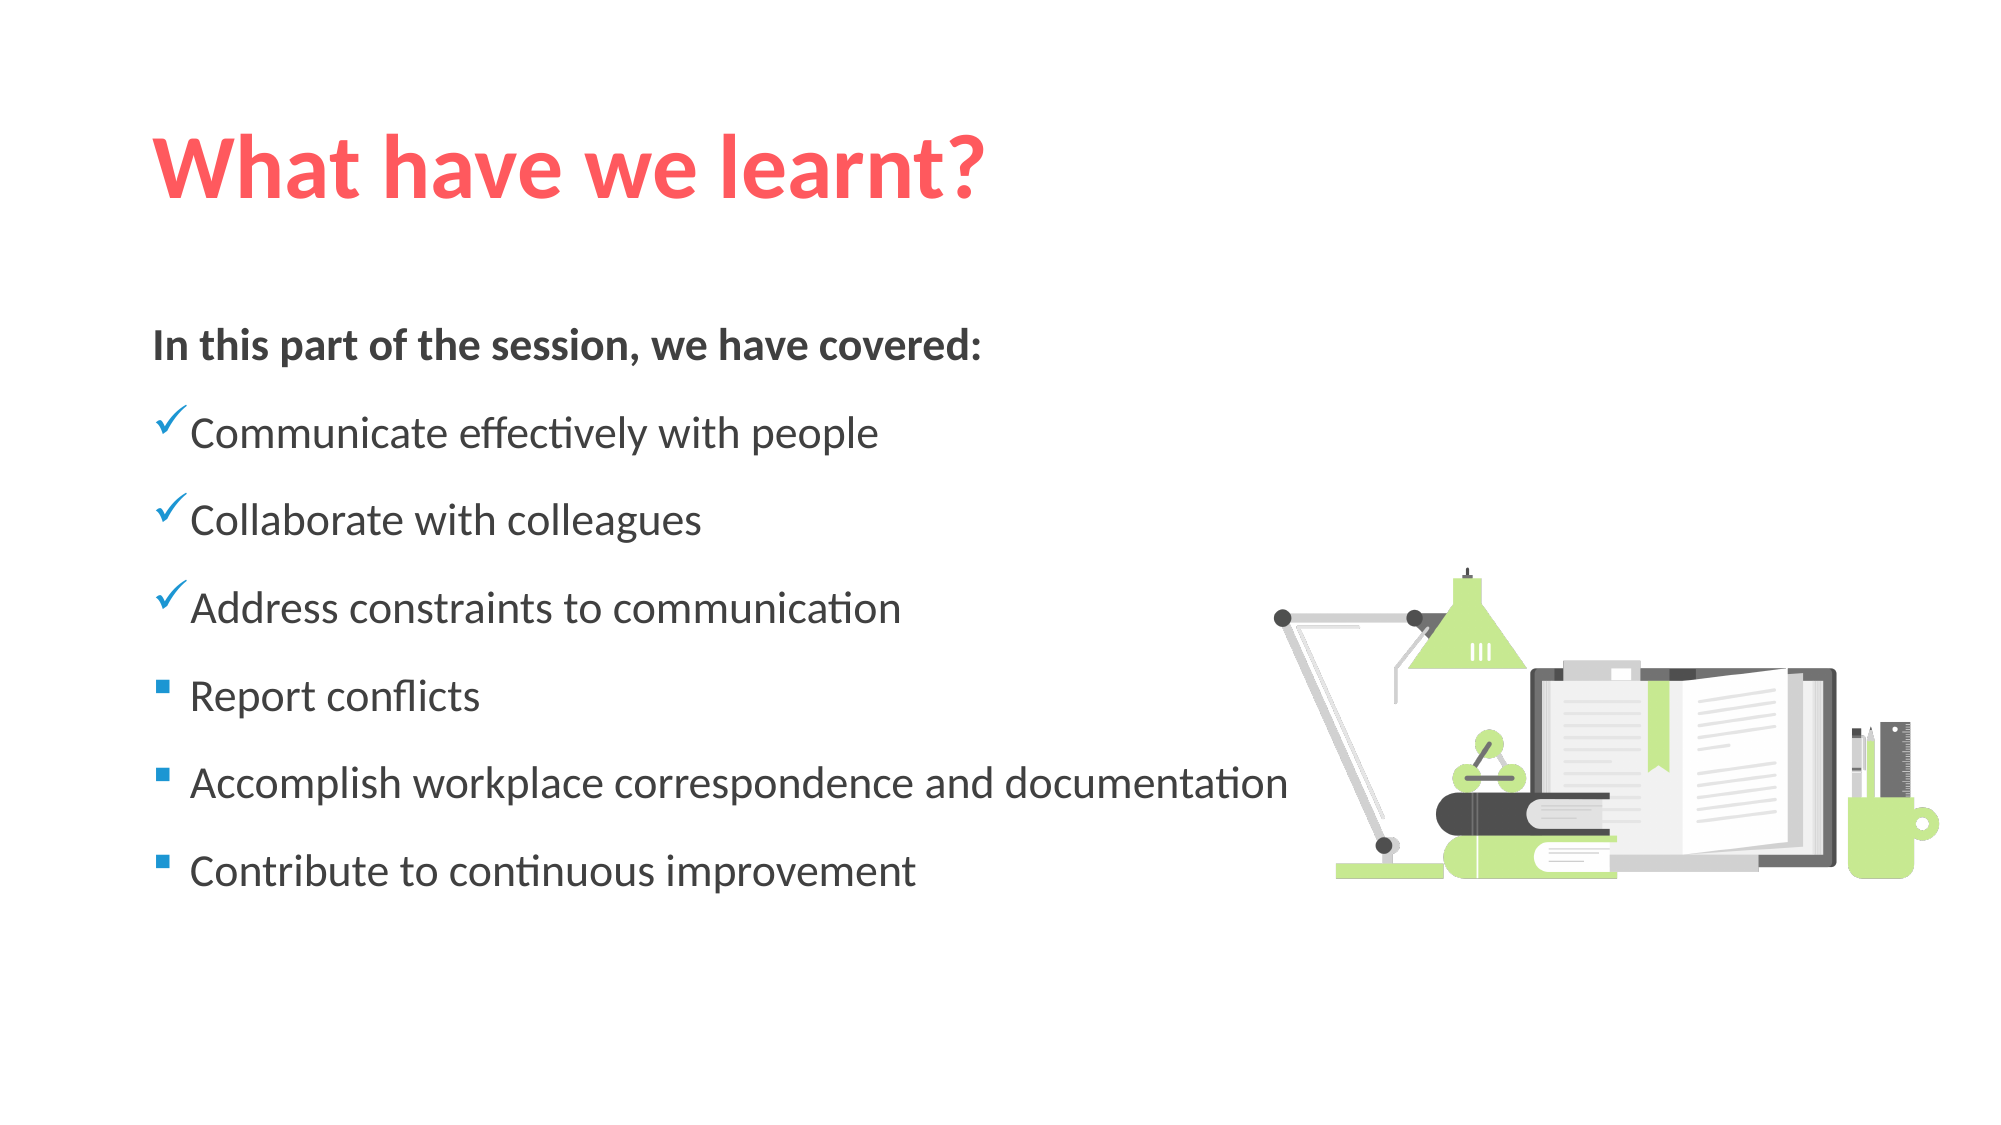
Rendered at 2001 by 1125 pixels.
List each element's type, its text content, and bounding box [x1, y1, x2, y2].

title What have we learnt? [137, 59, 1793, 278]
picture [1206, 331, 2000, 1125]
list In this part of the session, we have covered: Communicate effectively with people Collaborate with colleagues Address constraints to communication Report conflicts Accomplish workplace correspondence and documentation Contribute to continuous improvement [137, 299, 1793, 1014]
